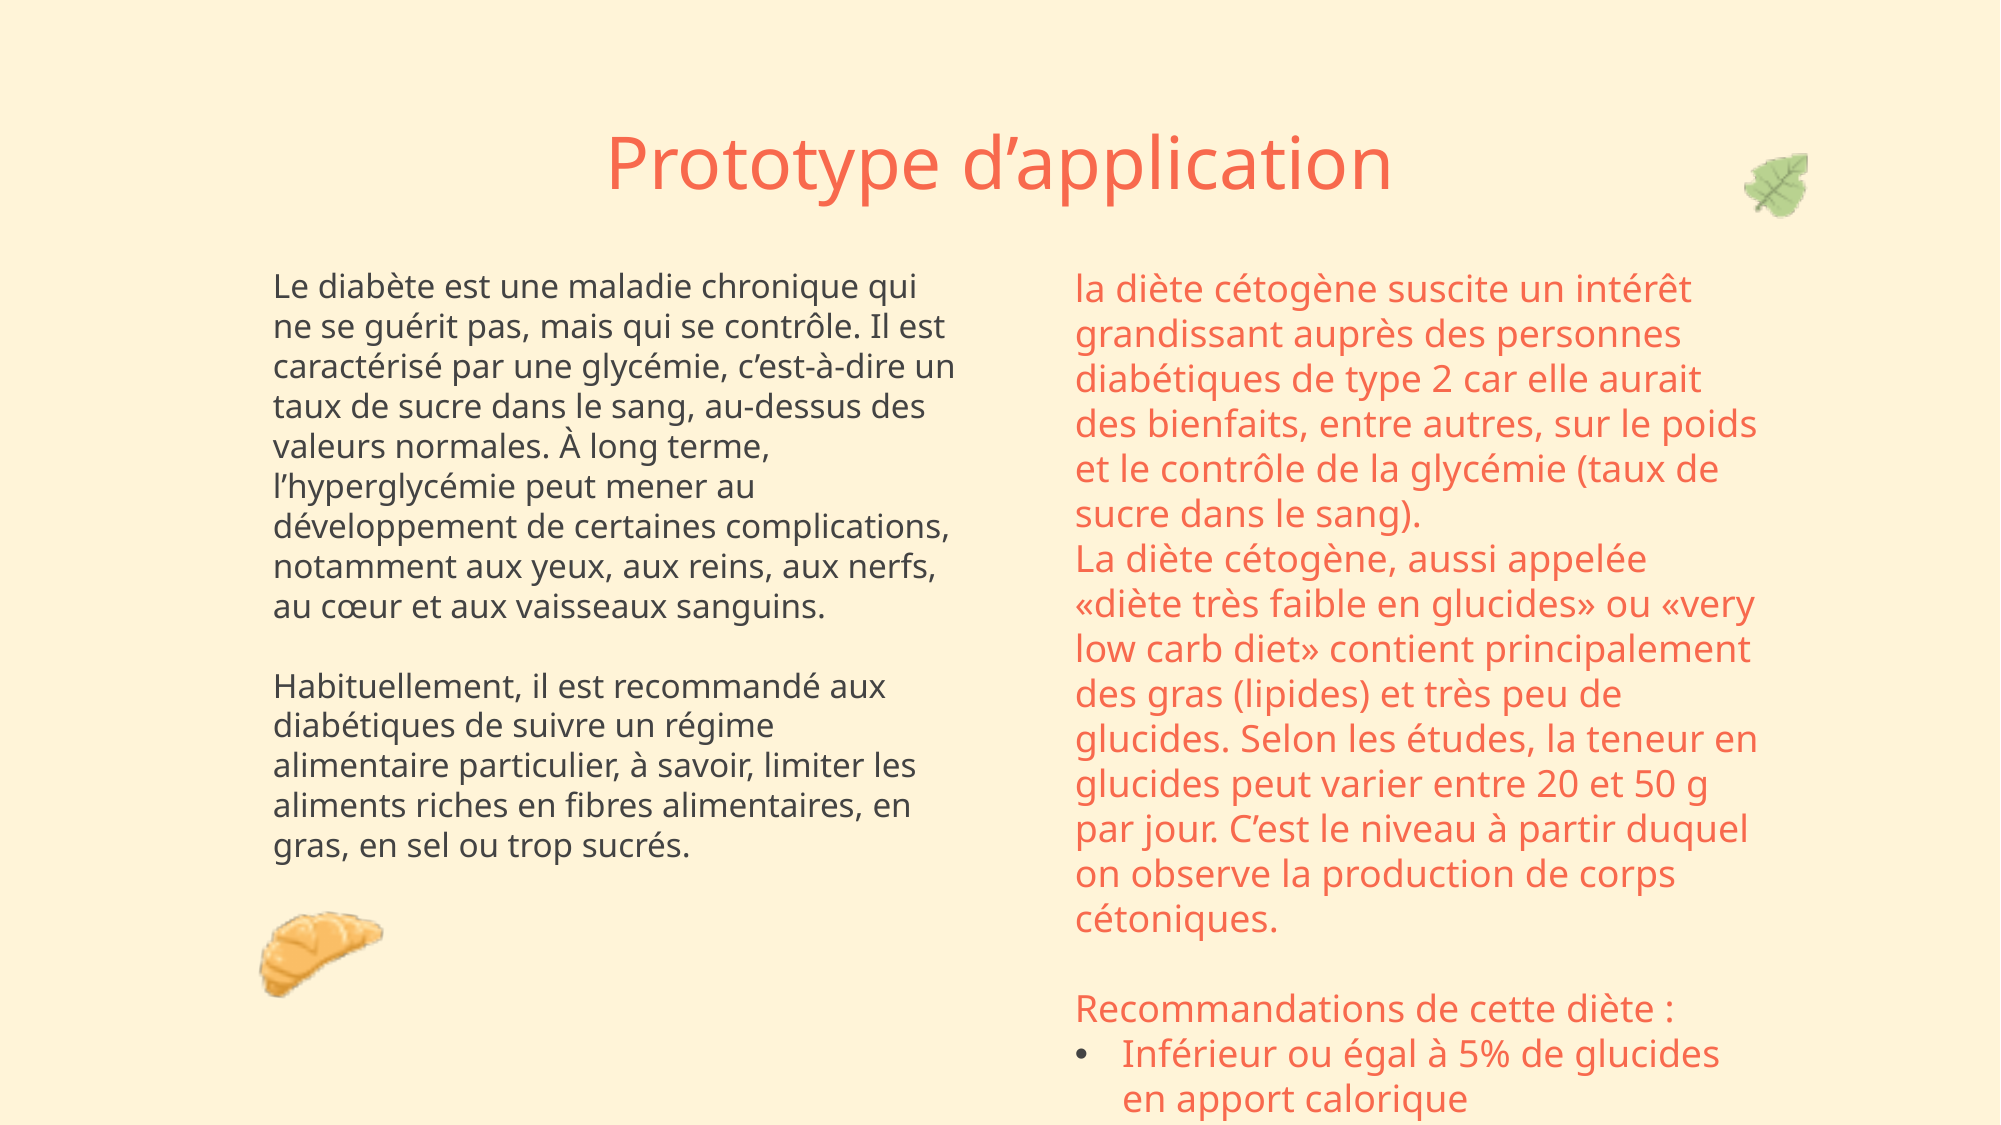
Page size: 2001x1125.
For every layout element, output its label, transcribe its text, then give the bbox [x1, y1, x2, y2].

list la diète cétogène suscite un intérêt grandissant auprès des personnes diabétiques de type 2 car elle aurait des bienfaits, entre autres, sur le poids et le contrôle de la glycémie (taux de sucre dans le sang). La diète cétogène, aussi appelée «diète très faible en glucides» ou «very low carb diet» contient principalement des gras (lipides) et très peu de glucides. Selon les études, la teneur en glucides peut varier entre 20 et 50 g par jour. C’est le niveau à partir duquel on observe la production de corps cétoniques. Recommandations de cette diète : Inférieur ou égal à 5% de glucides en apport calorique Entre 15 et 35% de protéines en apport calorique Entre 60 et 80% de lipides en apport calorique [1026, 250, 1776, 1052]
picture [1741, 153, 1809, 221]
title Prototype d’application [157, 97, 1843, 223]
list Le diabète est une maladie chronique qui ne se guérit pas, mais qui se contrôle. Il est caractérisé par une glycémie, c’est-à-dire un taux de sucre dans le sang, au-dessus des valeurs normales. À long terme, l’hyperglycémie peut mener au développement de certaines complications, notamment aux yeux, aux reins, aux nerfs, au cœur et aux vaisseaux sanguins. Habituellement, il est recommandé aux diabétiques de suivre un régime alimentaire particulier, à savoir, limiter les aliments riches en fibres alimentaires, en gras, en sel ou trop sucrés. [224, 250, 974, 929]
picture [255, 903, 386, 1010]
